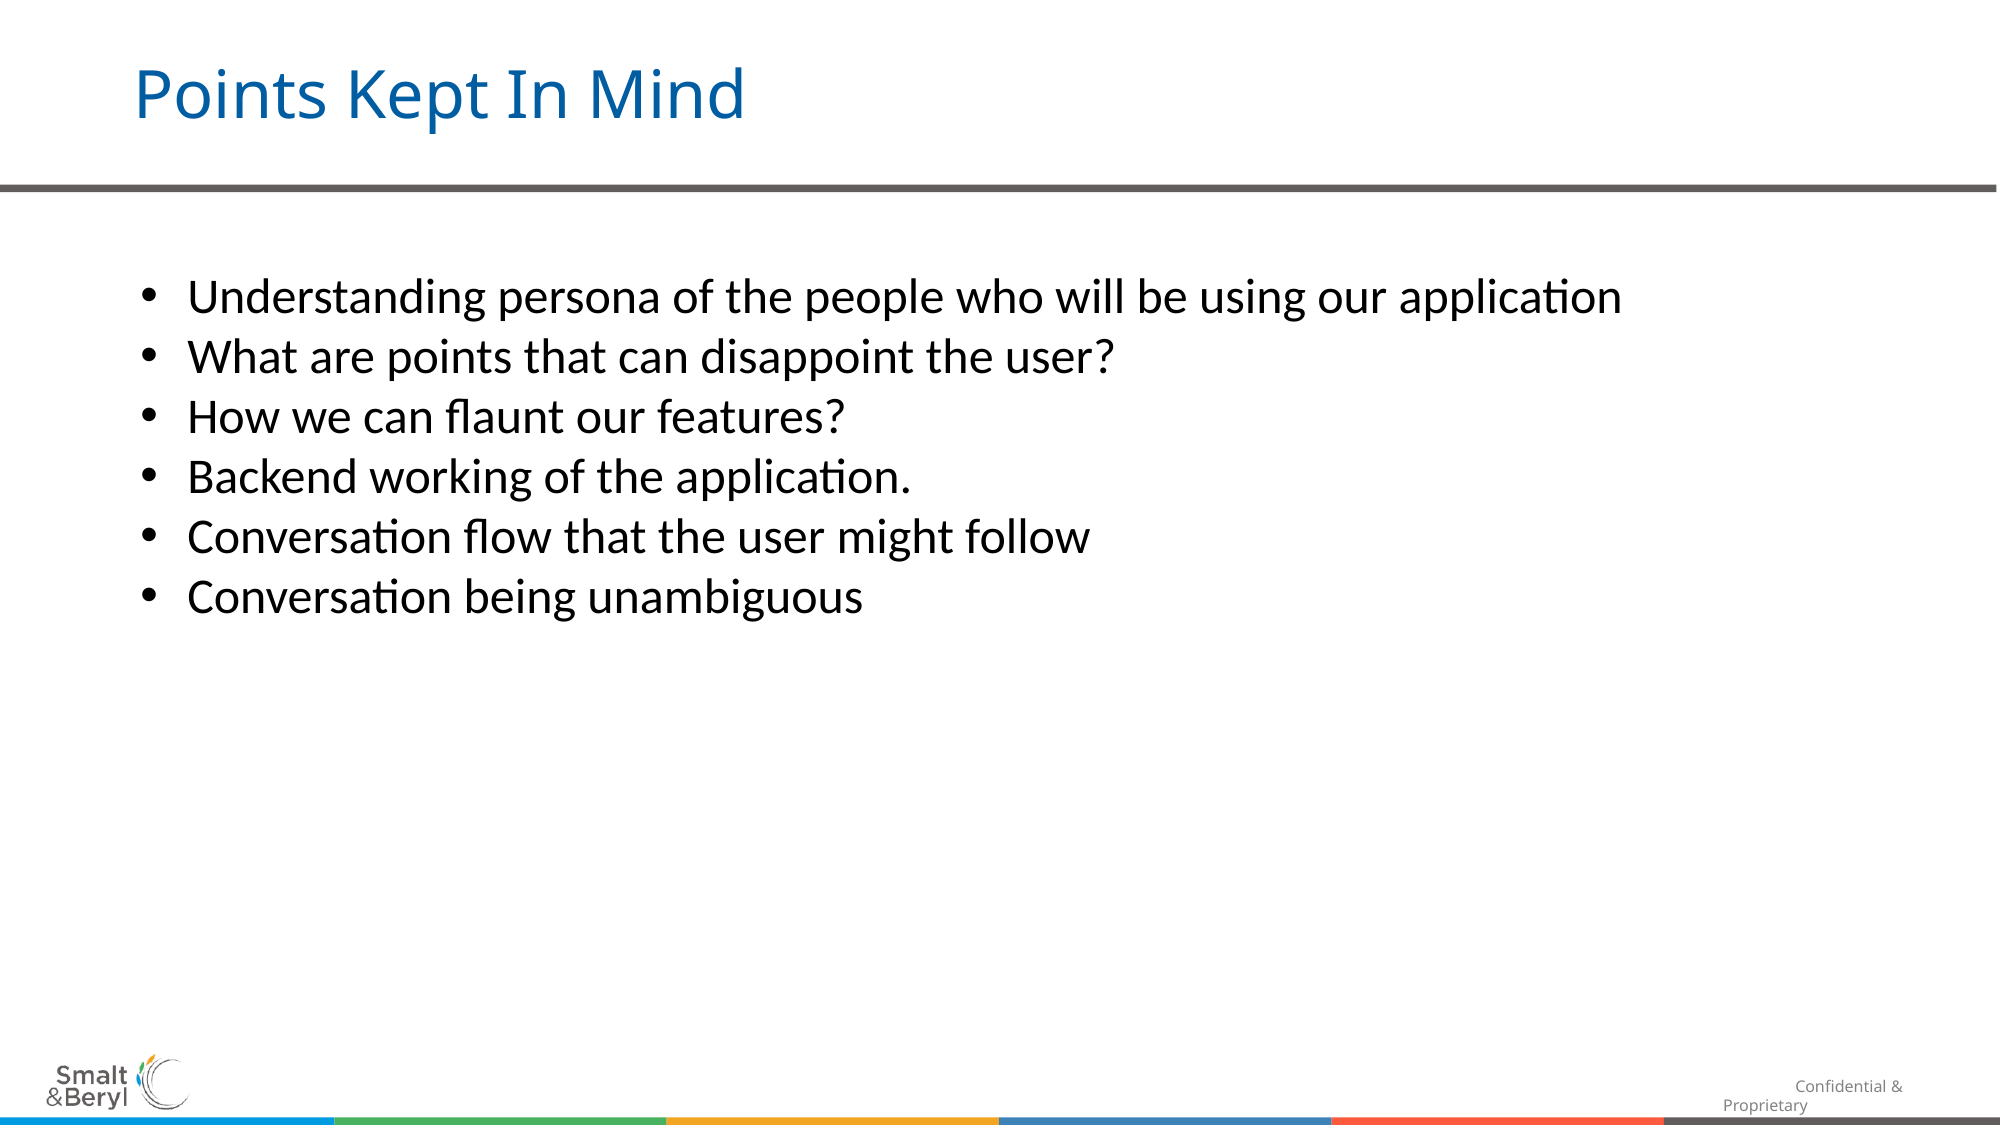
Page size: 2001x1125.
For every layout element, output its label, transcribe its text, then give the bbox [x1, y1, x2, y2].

picture [46, 1054, 190, 1110]
title Points Kept In Mind [118, 50, 1938, 182]
text_box Understanding persona of the people who will be using our application What are points that can disappoint the user? How we can flaunt our features? Backend working of the application. Conversation flow that the user might follow Conversation being unambiguous [125, 256, 1638, 752]
